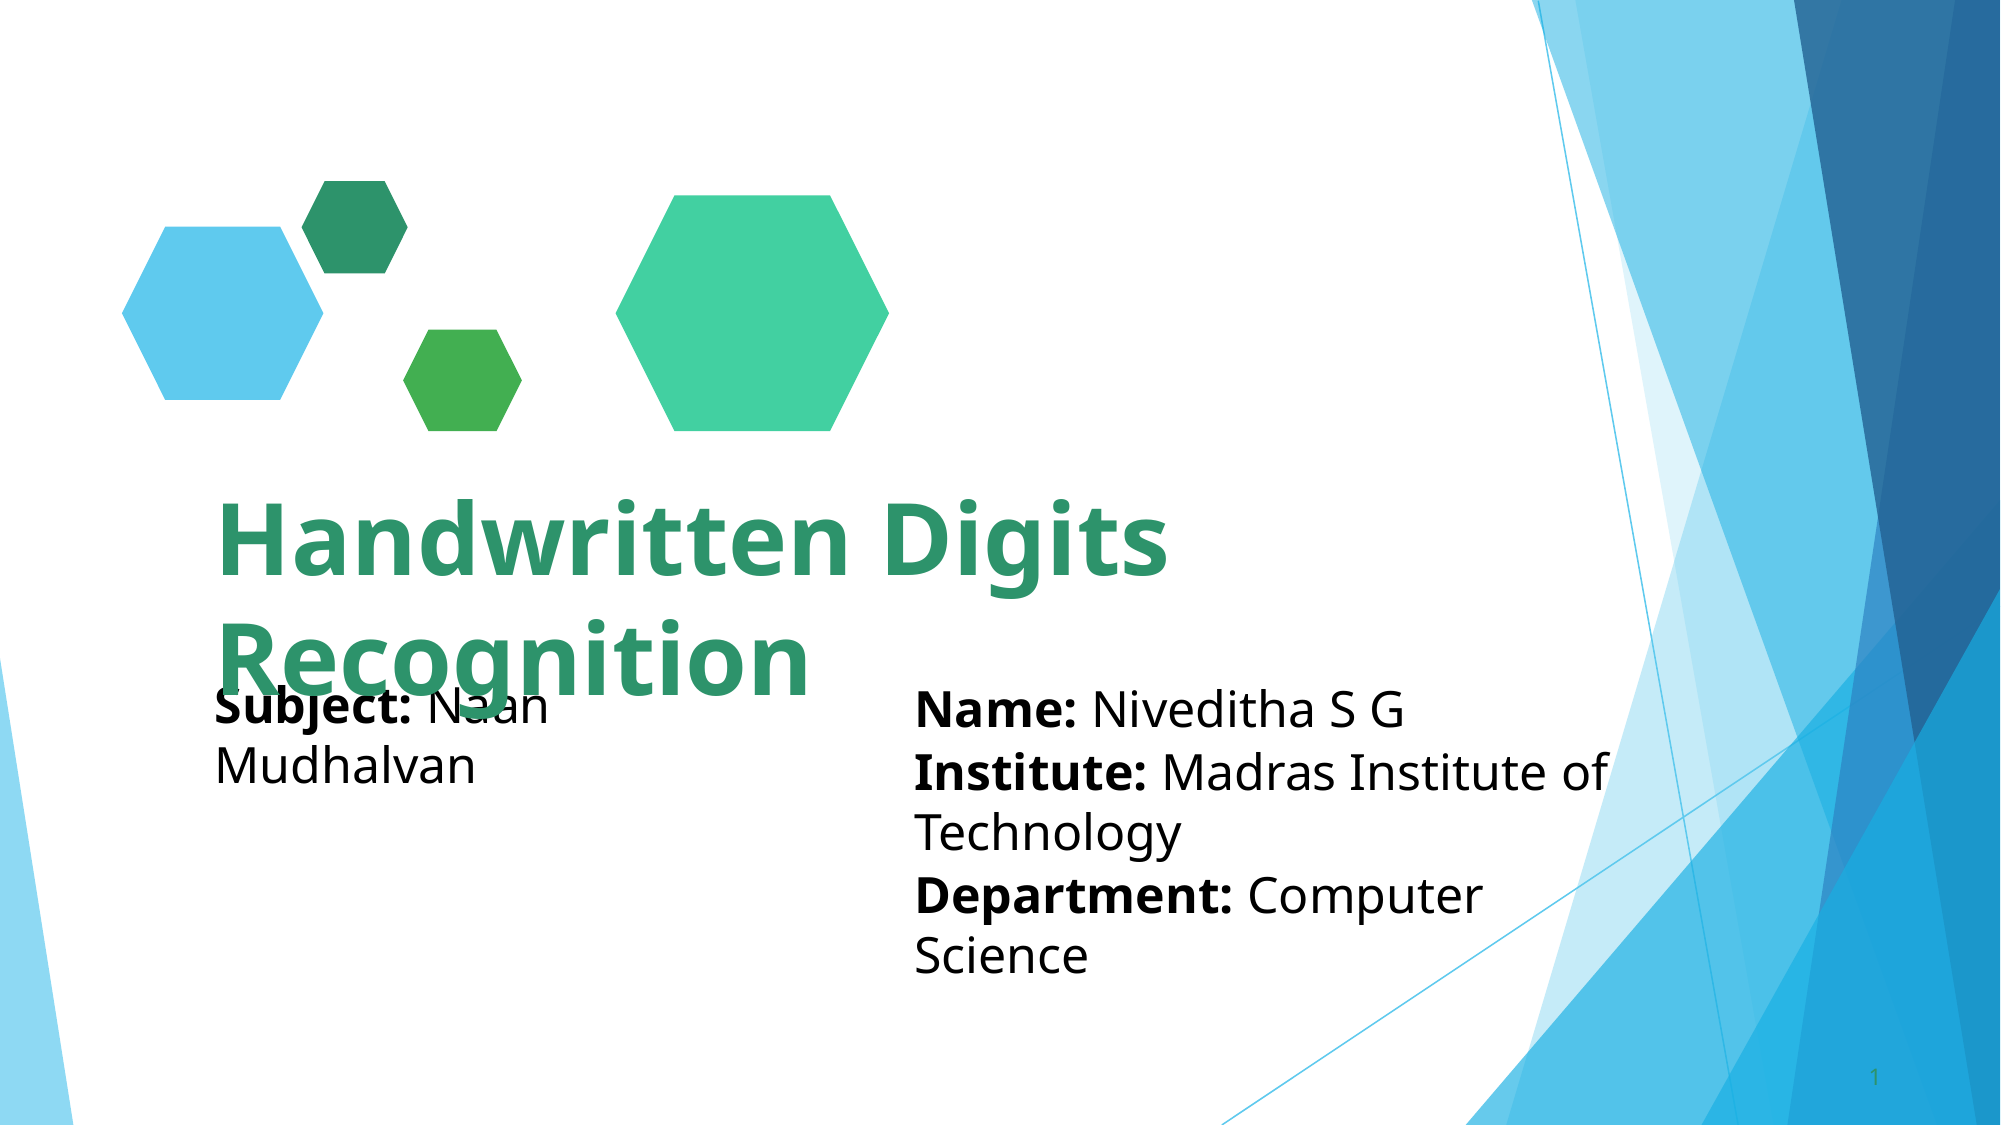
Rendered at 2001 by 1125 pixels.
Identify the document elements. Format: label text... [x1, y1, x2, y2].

text_box Name: Niveditha S G Institute: Madras Institute of Technology Department: Computer Science [897, 670, 1635, 1051]
text_box Subject: Naan Mudhalvan [212, 716, 800, 794]
text_box Handwritten Digits Recognition [212, 473, 1369, 716]
slide_number 1 [1849, 1061, 1890, 1125]
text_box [121, 180, 408, 401]
text_box [615, 195, 890, 432]
text_box [412, 329, 522, 432]
